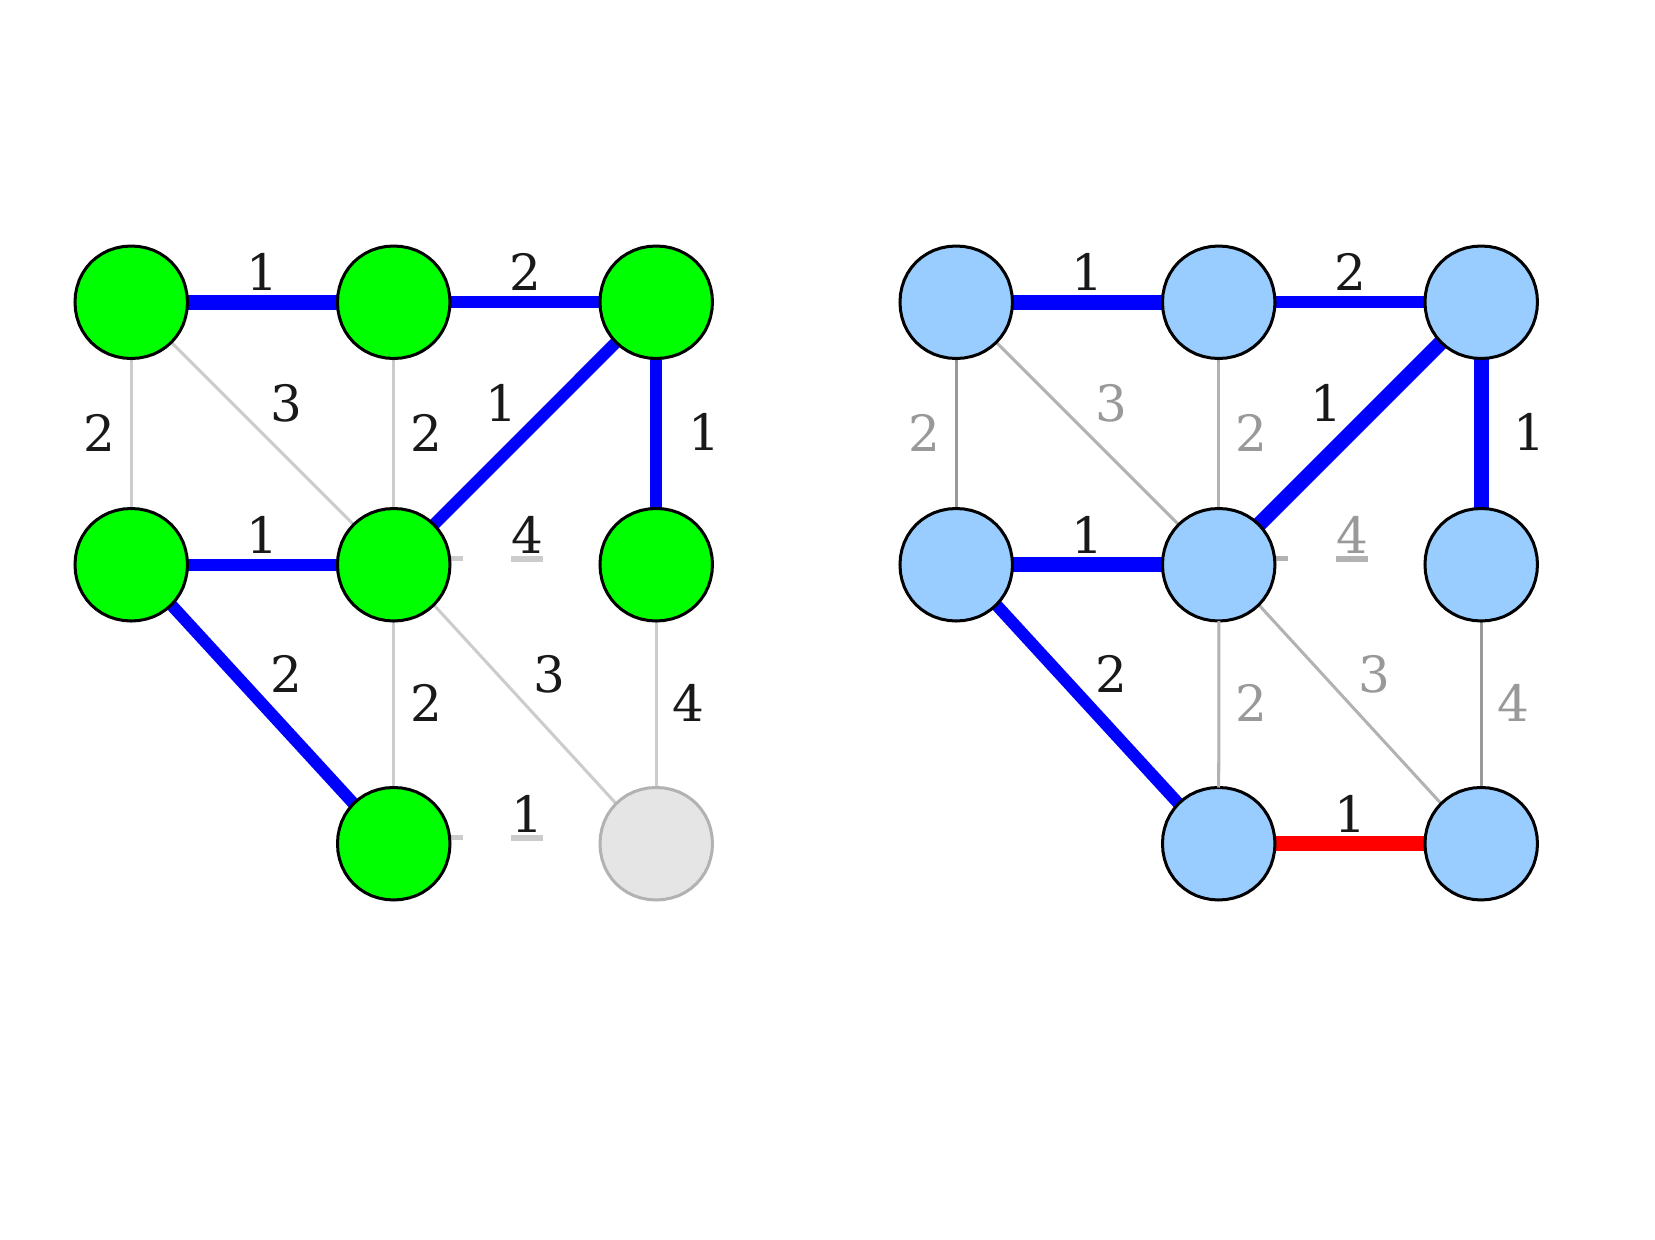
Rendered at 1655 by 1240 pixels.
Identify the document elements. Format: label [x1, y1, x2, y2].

text_box [507, 238, 544, 301]
text_box [81, 398, 118, 461]
text_box [906, 398, 943, 461]
text_box [1511, 398, 1548, 461]
text_box [900, 246, 1538, 901]
text_box [244, 238, 281, 301]
text_box [1069, 238, 1106, 301]
text_box [1332, 238, 1369, 301]
text_box [670, 669, 707, 732]
text_box [1495, 669, 1532, 732]
text_box [75, 246, 713, 901]
text_box [686, 398, 723, 461]
